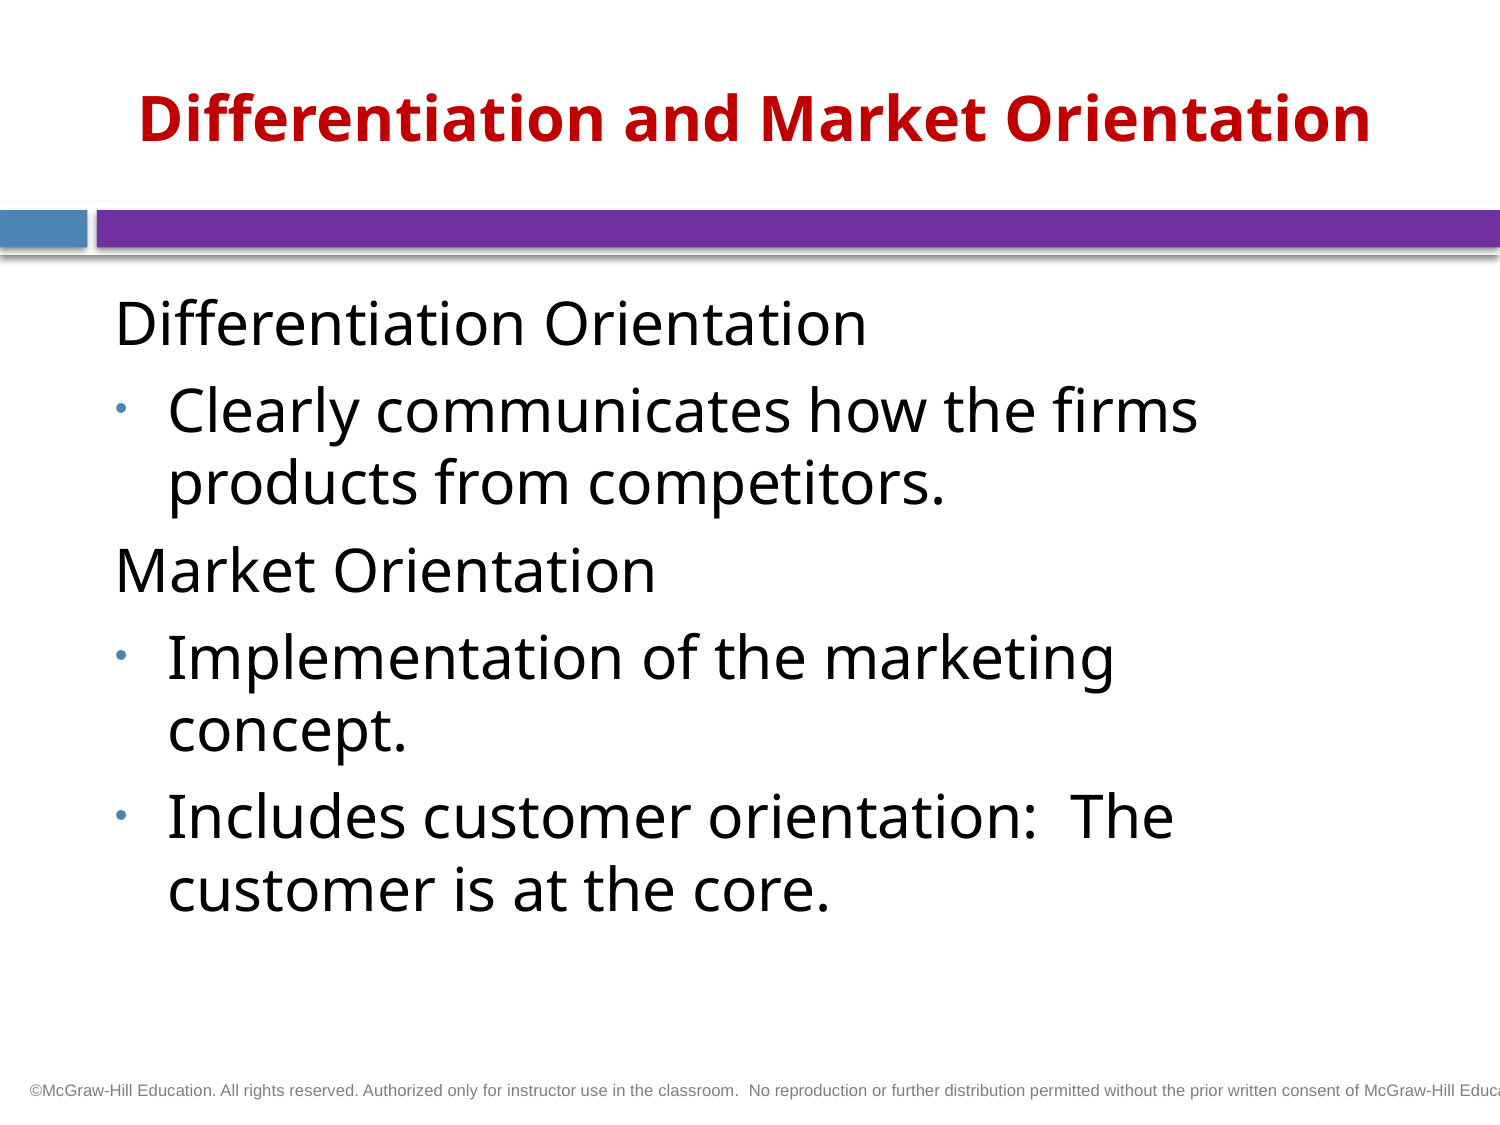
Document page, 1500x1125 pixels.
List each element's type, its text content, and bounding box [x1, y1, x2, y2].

list Differentiation Orientation Clearly communicates how the firms products from competitors. Market Orientation Implementation of the marketing concept. Includes customer orientation: The customer is at the core. [99, 277, 1358, 1072]
text_box ©McGraw-Hill Education. All rights reserved. Authorized only for instructor use in the classroom. No reproduction or further distribution permitted without the prior written consent of McGraw-Hill Education. [14, 1072, 1438, 1125]
title Differentiation and Market Orientation [87, 44, 1425, 188]
